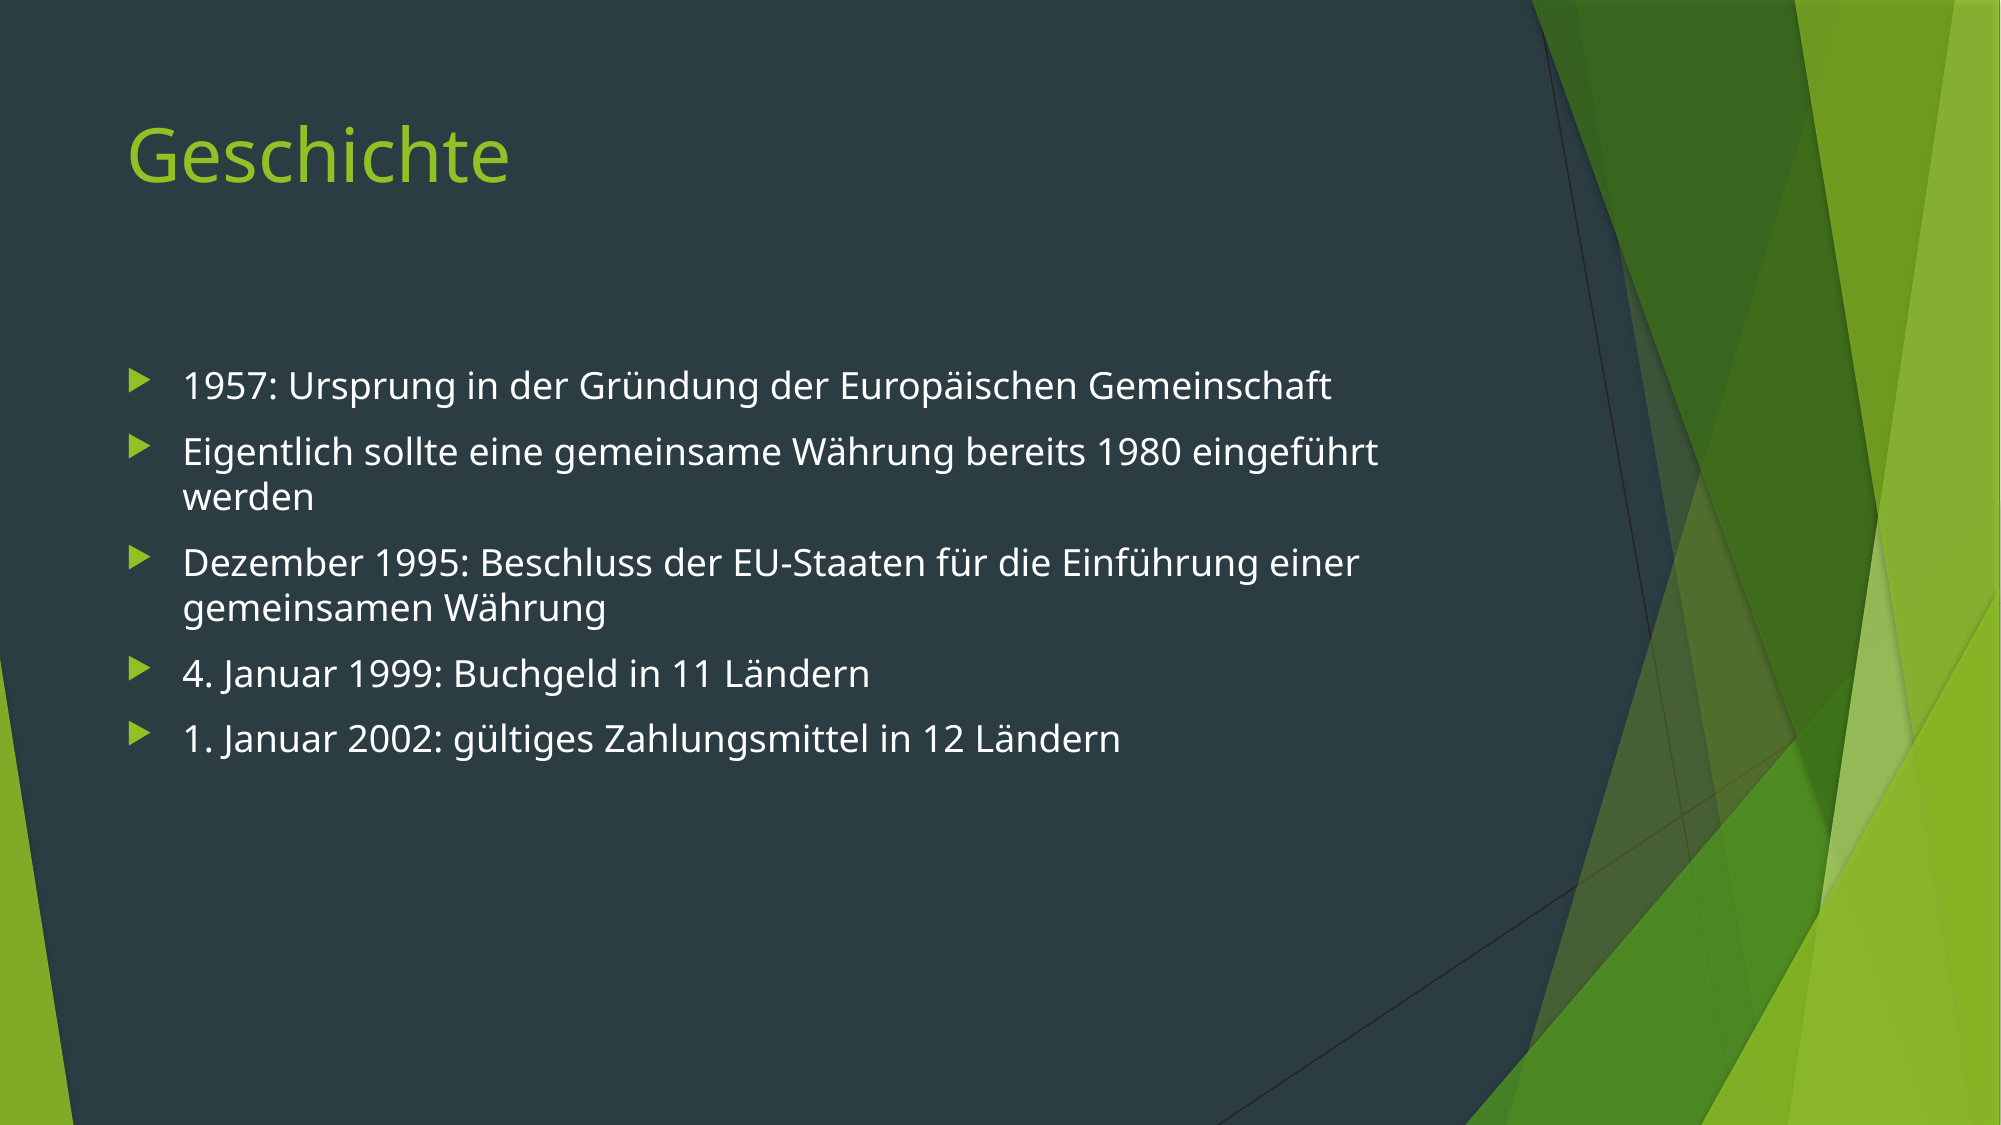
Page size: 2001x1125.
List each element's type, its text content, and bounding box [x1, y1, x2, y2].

title Geschichte [111, 99, 1522, 317]
list 1957: Ursprung in der Gründung der Europäischen Gemeinschaft Eigentlich sollte eine gemeinsame Währung bereits 1980 eingeführt werden Dezember 1995: Beschluss der EU-Staaten für die Einführung einer gemeinsamen Währung 4. Januar 1999: Buchgeld in 11 Ländern 1. Januar 2002: gültiges Zahlungsmittel in 12 Ländern [111, 354, 1522, 992]
